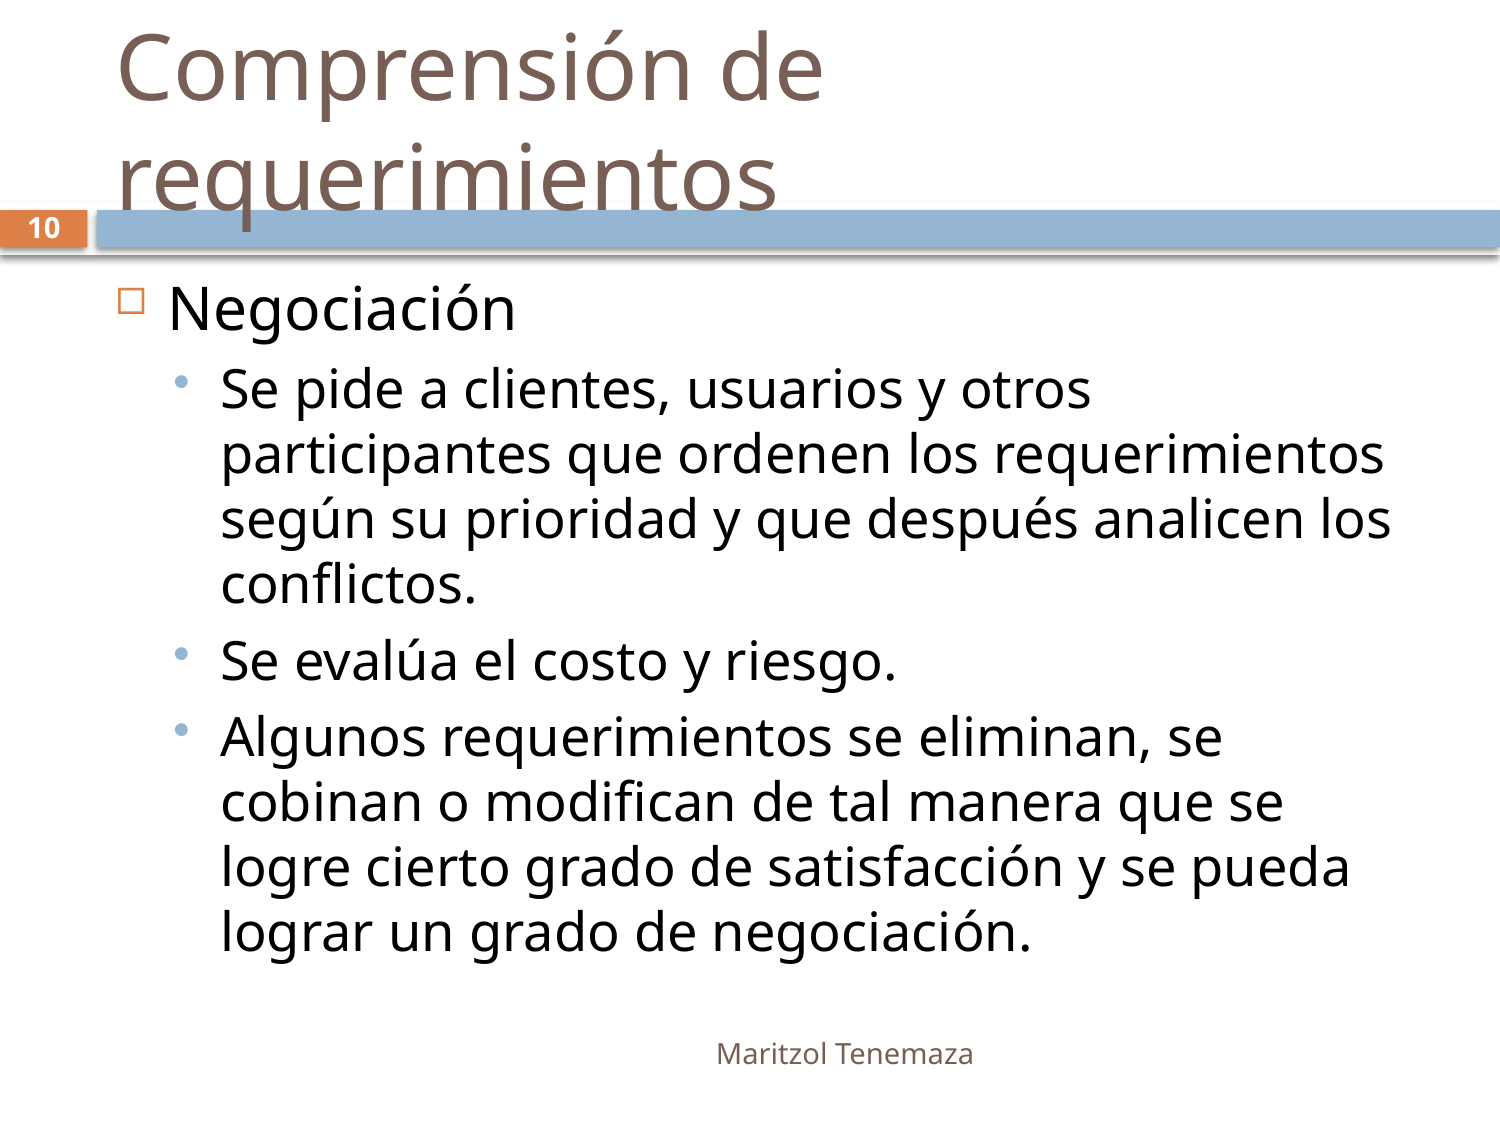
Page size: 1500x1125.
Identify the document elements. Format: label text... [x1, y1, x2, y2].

slide_number 10 [0, 208, 88, 249]
title Comprensión de requerimientos [100, 37, 1438, 200]
list Negociación Se pide a clientes, usuarios y otros participantes que ordenen los requerimientos según su prioridad y que después analicen los conflictos. Se evalúa el costo y riesgo. Algunos requerimientos se eliminan, se cobinan o modifican de tal manera que se logre cierto grado de satisfacción y se pueda lograr un grado de negociación. [100, 262, 1438, 1000]
footer Maritzol Tenemaza [99, 1024, 990, 1085]
